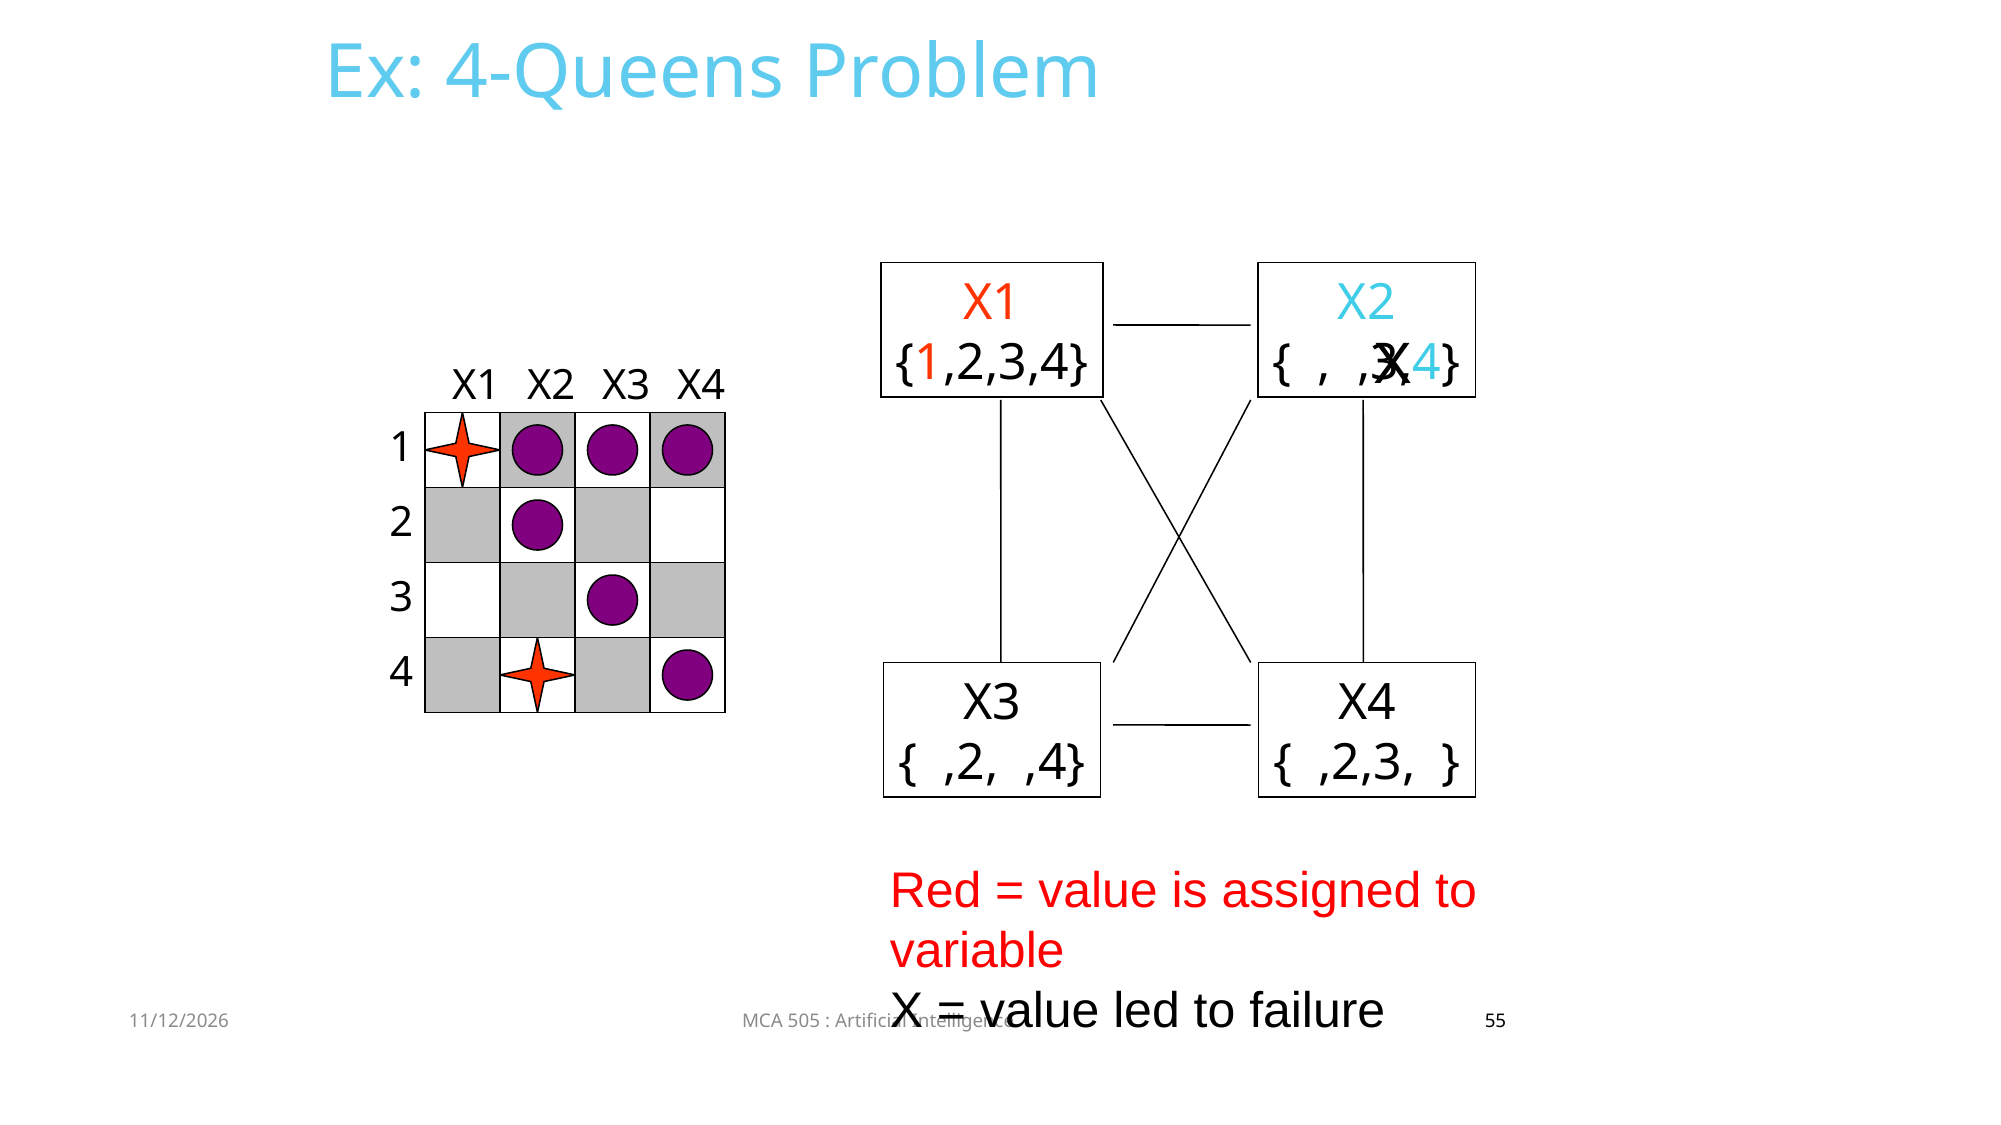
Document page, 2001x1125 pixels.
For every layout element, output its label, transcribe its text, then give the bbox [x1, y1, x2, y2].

footer MCA 505 : Artificial Intelligence [727, 991, 1045, 1051]
title Ex: 4-Queens Problem [309, 14, 1647, 182]
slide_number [94, 991, 244, 1051]
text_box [374, 349, 741, 713]
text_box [870, 261, 1491, 800]
slide_number 55 [1409, 991, 1522, 1051]
text_box Red = value is assigned to variable X = value led to failure [875, 849, 1513, 1045]
